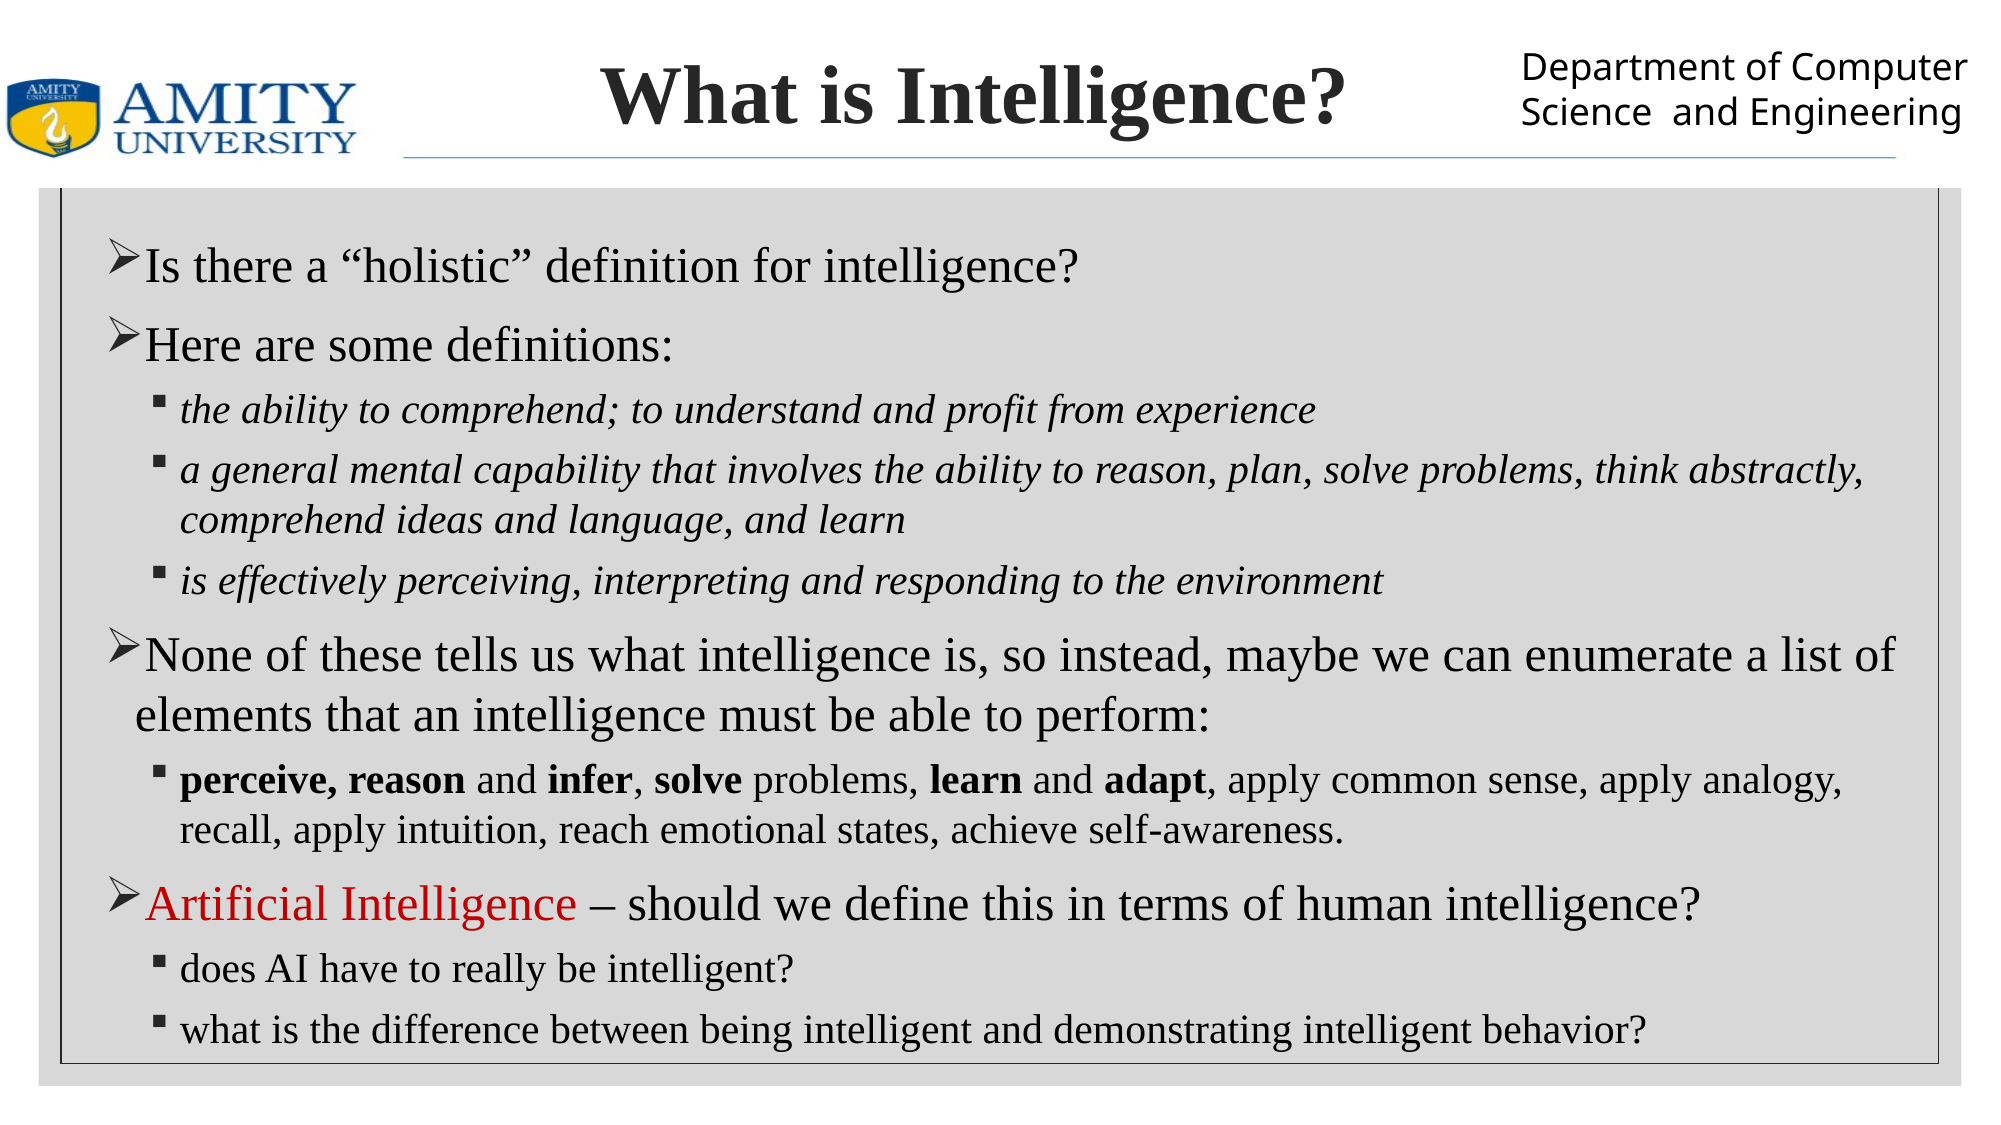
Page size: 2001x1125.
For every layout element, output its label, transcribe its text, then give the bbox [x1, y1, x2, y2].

list Is there a “holistic” definition for intelligence? Here are some definitions: the ability to comprehend; to understand and profit from experience a general mental capability that involves the ability to reason, plan, solve problems, think abstractly, comprehend ideas and language, and learn is effectively perceiving, interpreting and responding to the environment None of these tells us what intelligence is, so instead, maybe we can enumerate a list of elements that an intelligence must be able to perform: perceive, reason and infer, solve problems, learn and adapt, apply common sense, apply analogy, recall, apply intuition, reach emotional states, achieve self-awareness. Artificial Intelligence – should we define this in terms of human intelligence? does AI have to really be intelligent? what is the difference between being intelligent and demonstrating intelligent behavior? [90, 224, 1934, 1125]
title What is Intelligence? [185, 0, 1765, 194]
picture [0, 0, 185, 188]
picture [1765, 0, 2000, 188]
